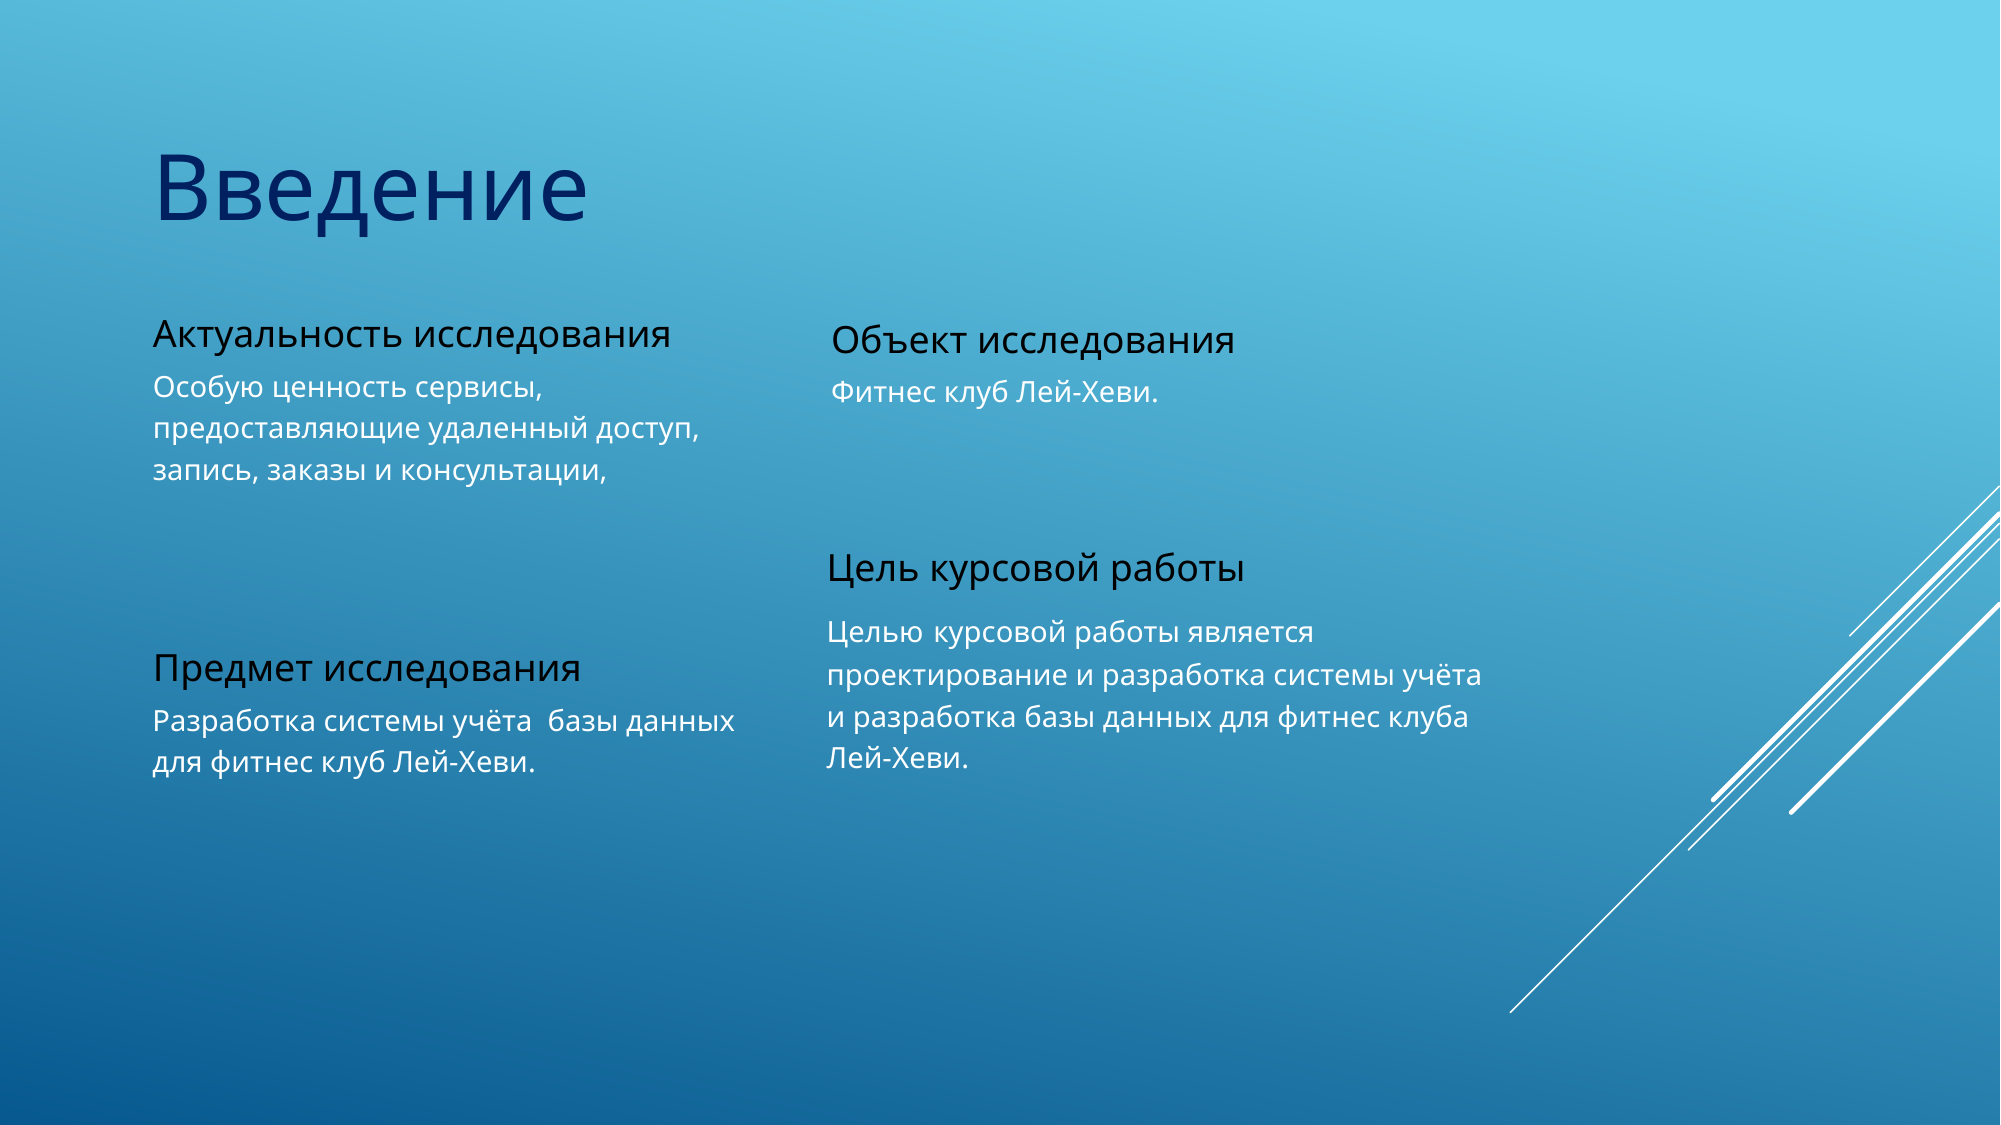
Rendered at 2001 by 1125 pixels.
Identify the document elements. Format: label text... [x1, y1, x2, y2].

text_box Особую ценность сервисы, предоставляющие удаленный доступ, запись, заказы и консультации, [137, 353, 738, 549]
text_box Фитнес клуб Лей-Хеви. [815, 359, 1416, 426]
text_box Разработка системы учёта базы данных для фитнес клуб Лей-Хеви. [137, 687, 754, 937]
text_box Введение [137, 81, 1863, 300]
text_box Объект исследования [815, 299, 1416, 359]
text_box Актуальность исследования [137, 293, 738, 353]
text_box Предмет исследования [137, 626, 738, 687]
text_box Цель курсовой работы [811, 527, 1540, 639]
text_box Целью курсовой работы является проектирование и разработка системы учёта и разработка базы данных для фитнес клуба Лей-Хеви. [811, 600, 1504, 925]
